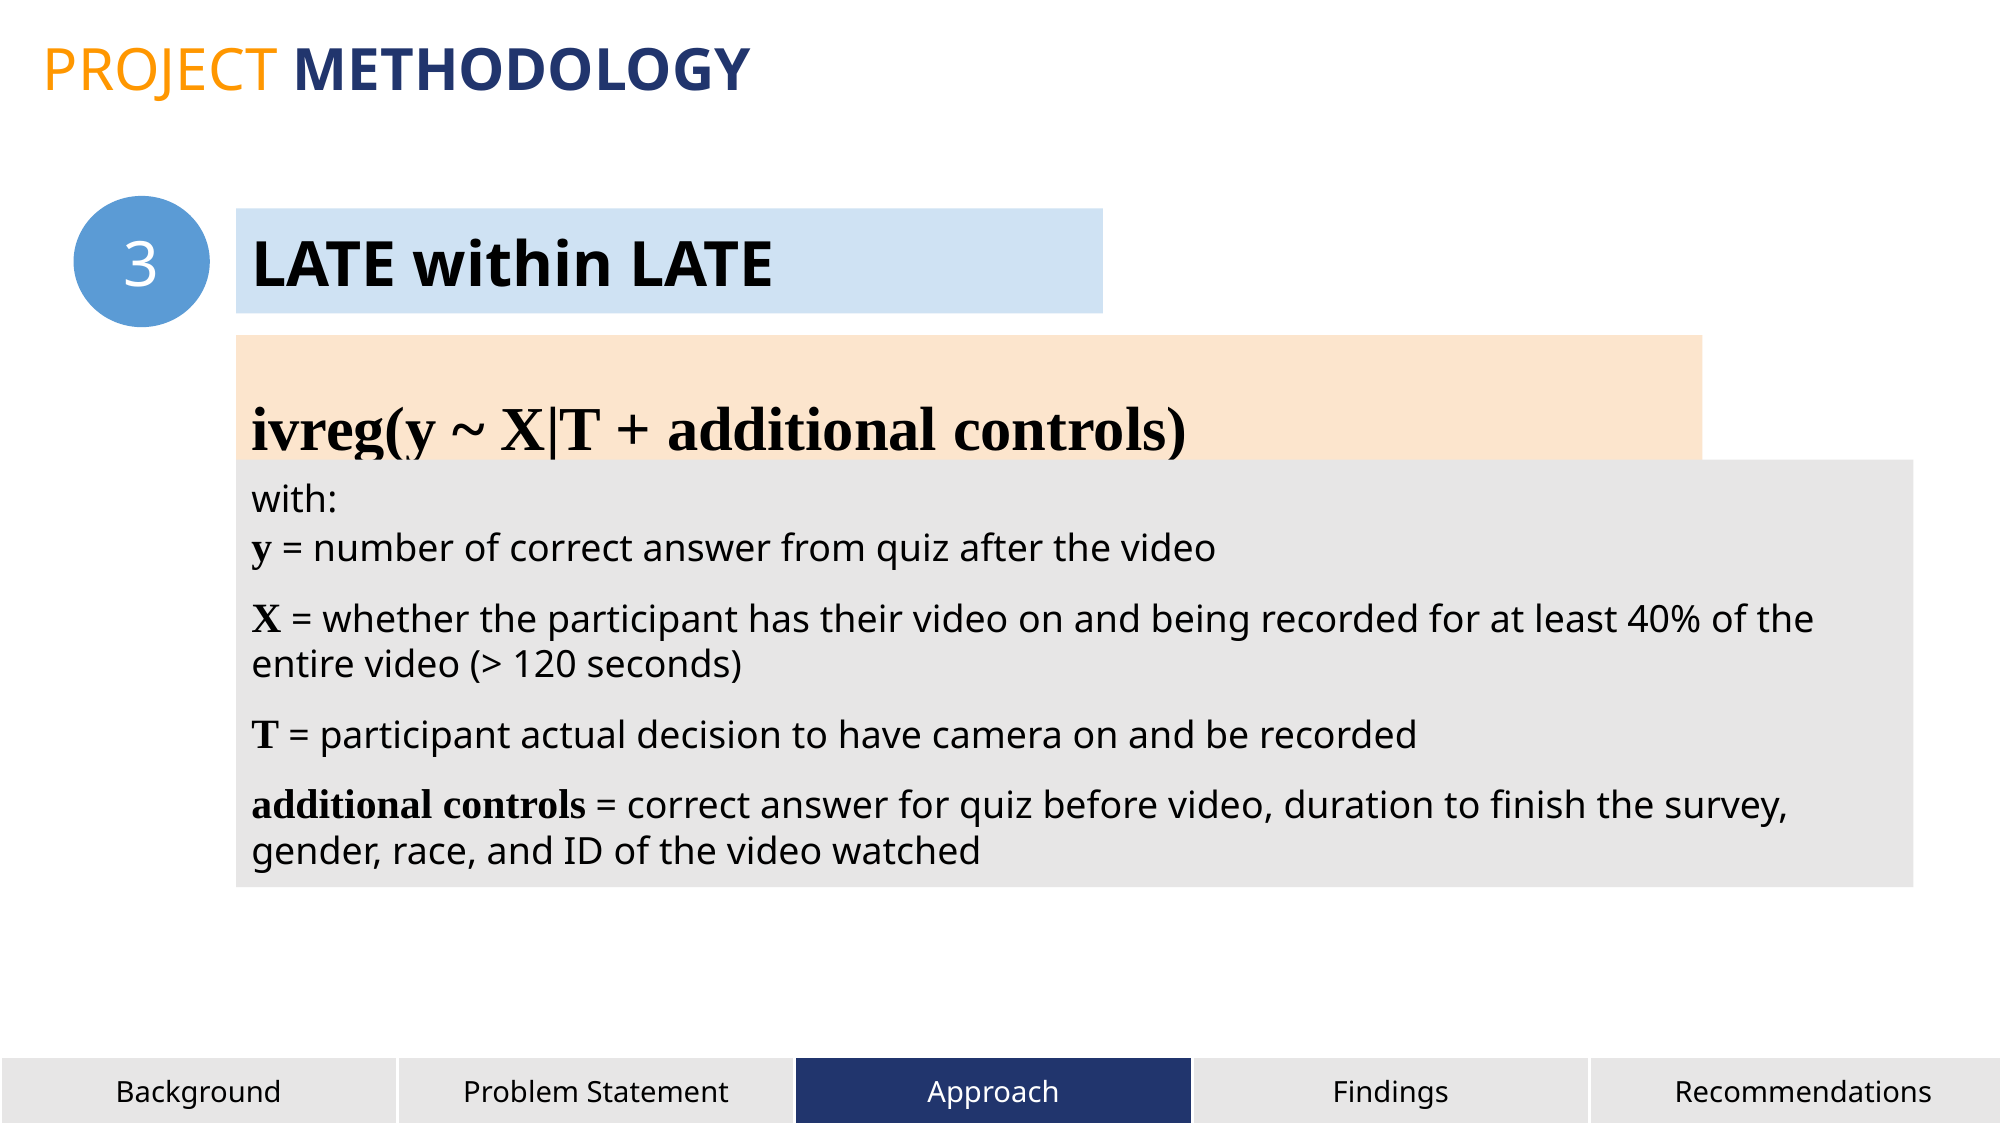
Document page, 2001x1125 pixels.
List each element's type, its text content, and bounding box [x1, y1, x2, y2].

text_box LATE within LATE [236, 208, 1103, 314]
text_box with: y = number of correct answer from quiz after the video X = whether the participant has their video on and being recorded for at least 40% of the entire video (> 120 seconds) T = participant actual decision to have camera on and be recorded additional controls = correct answer for quiz before video, duration to finish the survey, gender, race, and ID of the video watched [236, 459, 1914, 888]
text_box Findings [1192, 1055, 1589, 1125]
text_box Recommendations [1589, 1055, 2000, 1125]
text_box ivreg(y ~ X|T + additional controls) [236, 335, 1703, 459]
text_box PROJECT METHODOLOGY [27, 24, 2000, 110]
text_box Problem Statement [397, 1055, 795, 1125]
text_box Approach [795, 1055, 1192, 1125]
text_box Background [0, 1055, 397, 1125]
text_box 3 [73, 195, 210, 328]
